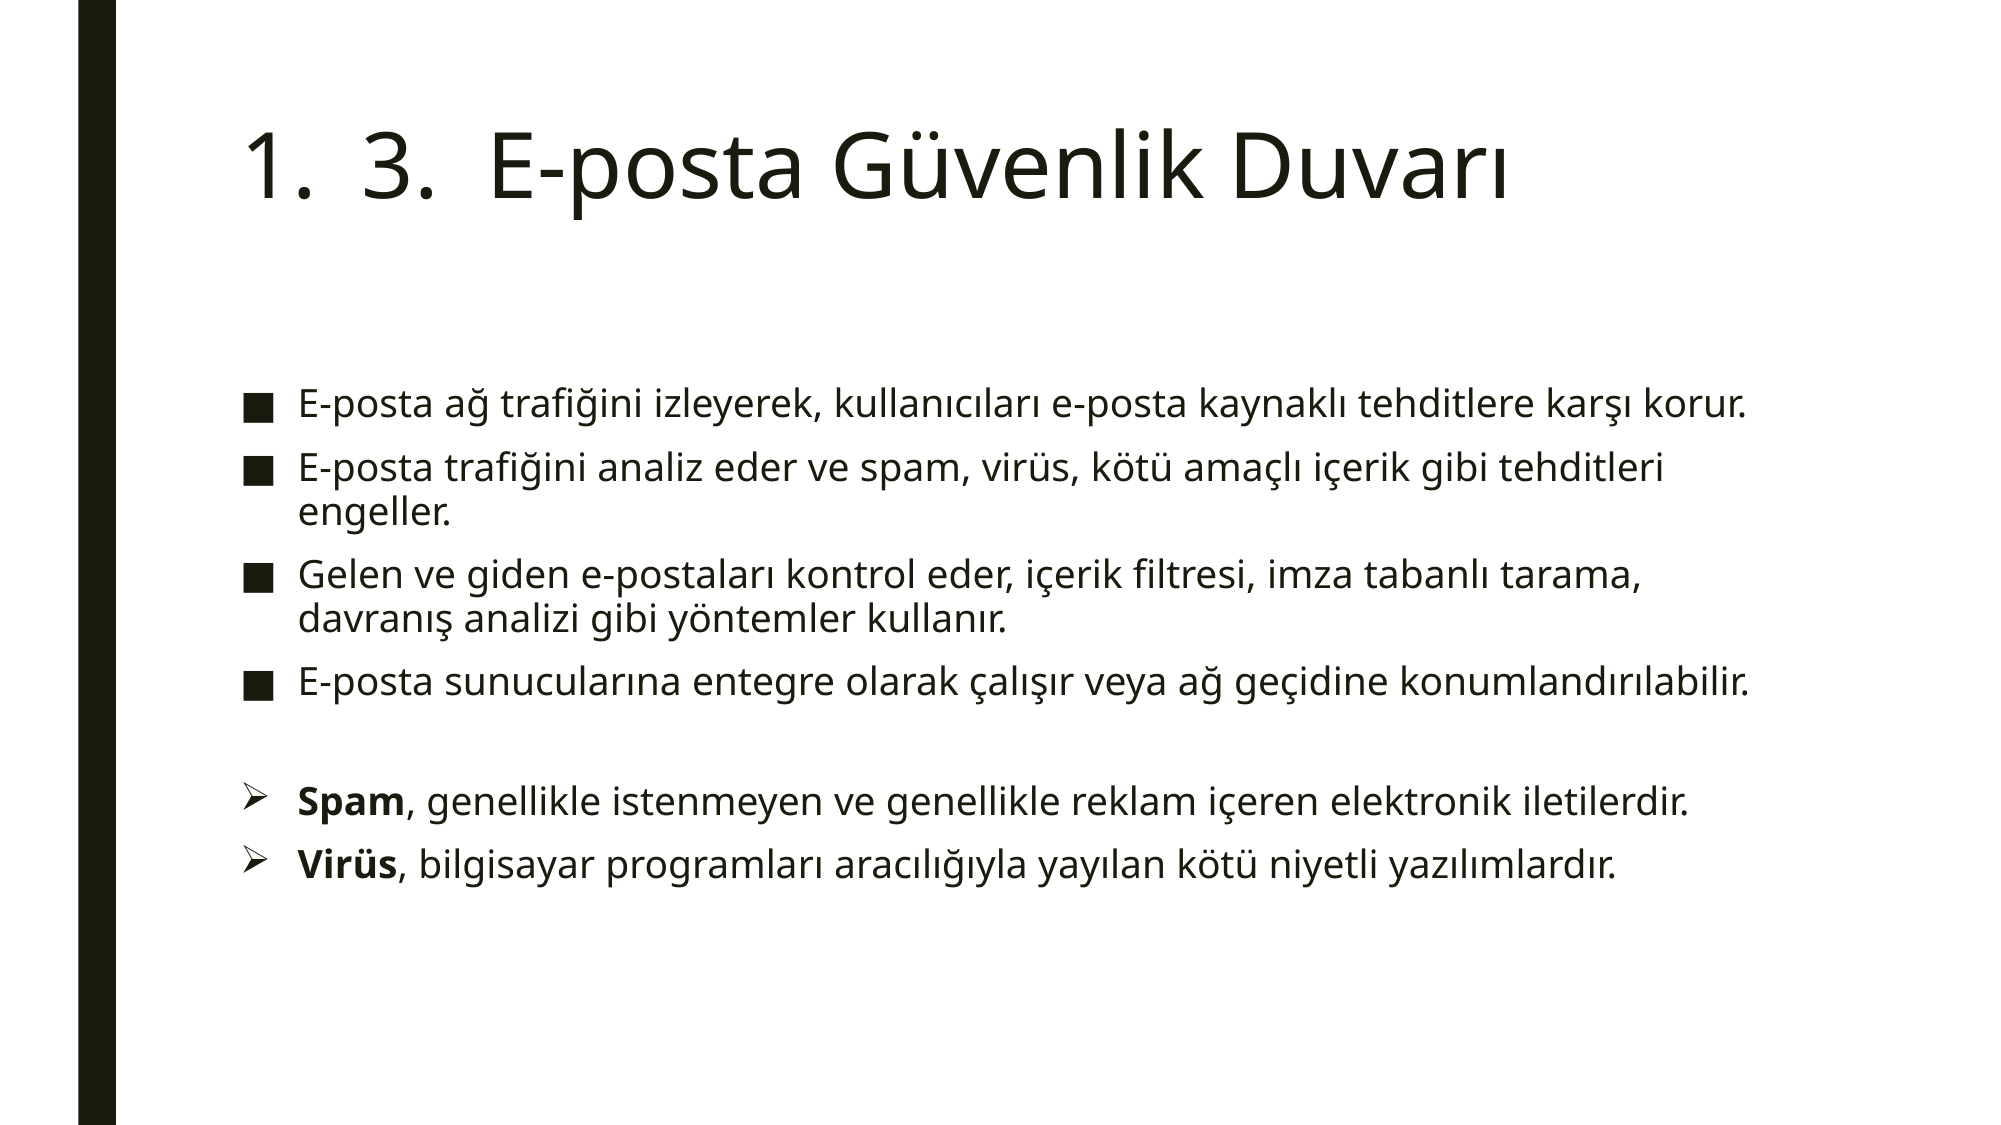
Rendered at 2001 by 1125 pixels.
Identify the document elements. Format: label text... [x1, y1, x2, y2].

title 3. E-posta Güvenlik Duvarı [225, 112, 1800, 357]
list E-posta ağ trafiğini izleyerek, kullanıcıları e-posta kaynaklı tehditlere karşı korur. E-posta trafiğini analiz eder ve spam, virüs, kötü amaçlı içerik gibi tehditleri engeller. Gelen ve giden e-postaları kontrol eder, içerik filtresi, imza tabanlı tarama, davranış analizi gibi yöntemler kullanır. E-posta sunucularına entegre olarak çalışır veya ağ geçidine konumlandırılabilir. Spam, genellikle istenmeyen ve genellikle reklam içeren elektronik iletilerdir. Virüs, bilgisayar programları aracılığıyla yayılan kötü niyetli yazılımlardır. [225, 375, 1800, 963]
